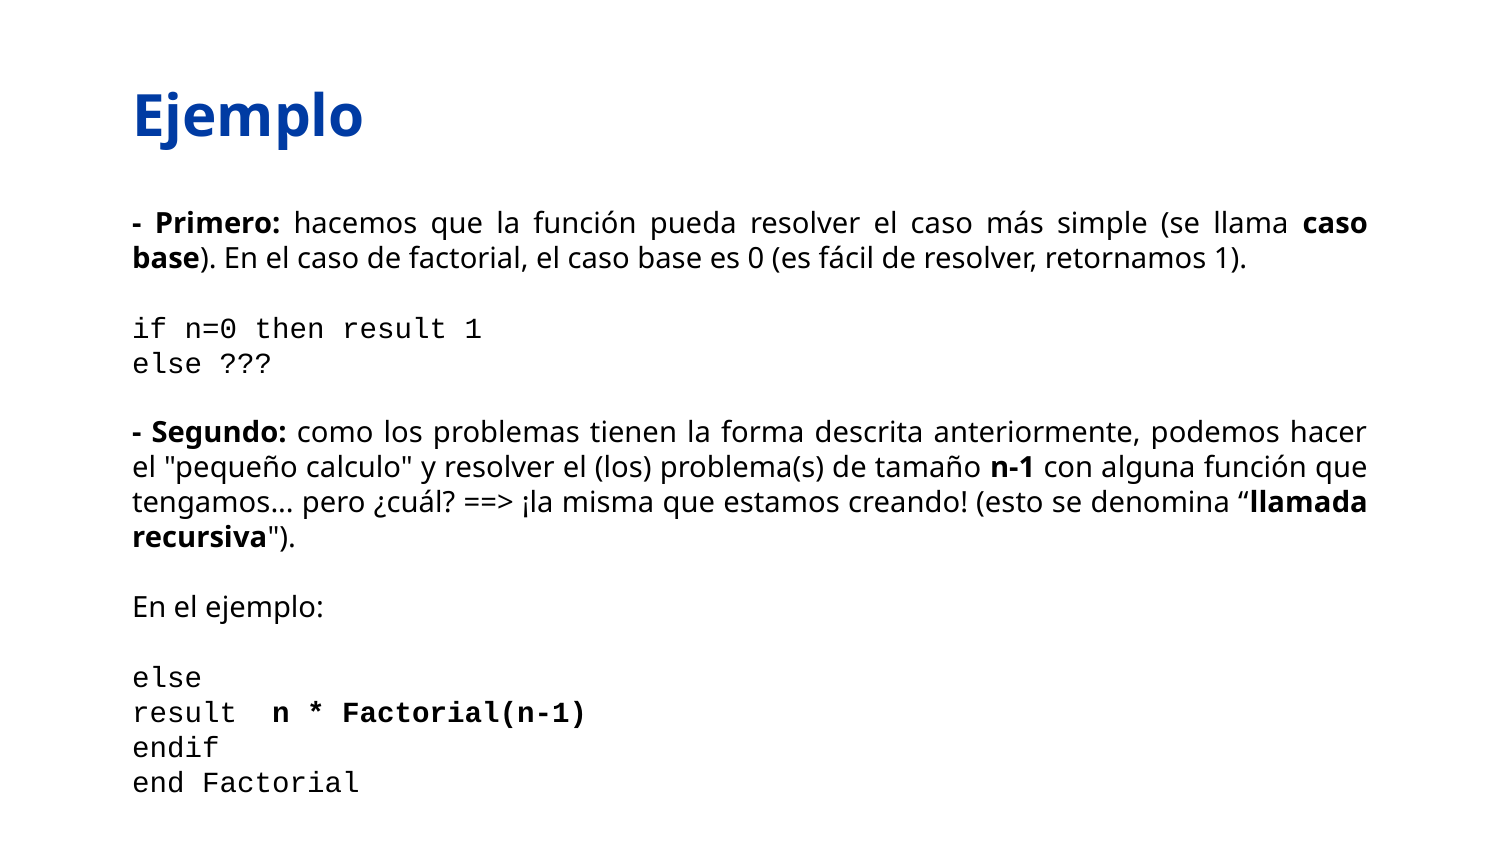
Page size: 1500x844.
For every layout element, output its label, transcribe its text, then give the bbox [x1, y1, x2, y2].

title Ejemplo [116, 63, 1383, 157]
list - Primero: hacemos que la función pueda resolver el caso más simple (se llama caso base). En el caso de factorial, el caso base es 0 (es fácil de resolver, retornamos 1). if n=0 then result 1 else ??? - Segundo: como los problemas tienen la forma descrita anteriormente, podemos hacer el "pequeño calculo" y resolver el (los) problema(s) de tamaño n-1 con alguna función que tengamos... pero ¿cuál? ==> ¡la misma que estamos creando! (esto se denomina “llamada recursiva"). En el ejemplo: else result n * Factorial(n-1) endif end Factorial [116, 189, 1383, 794]
